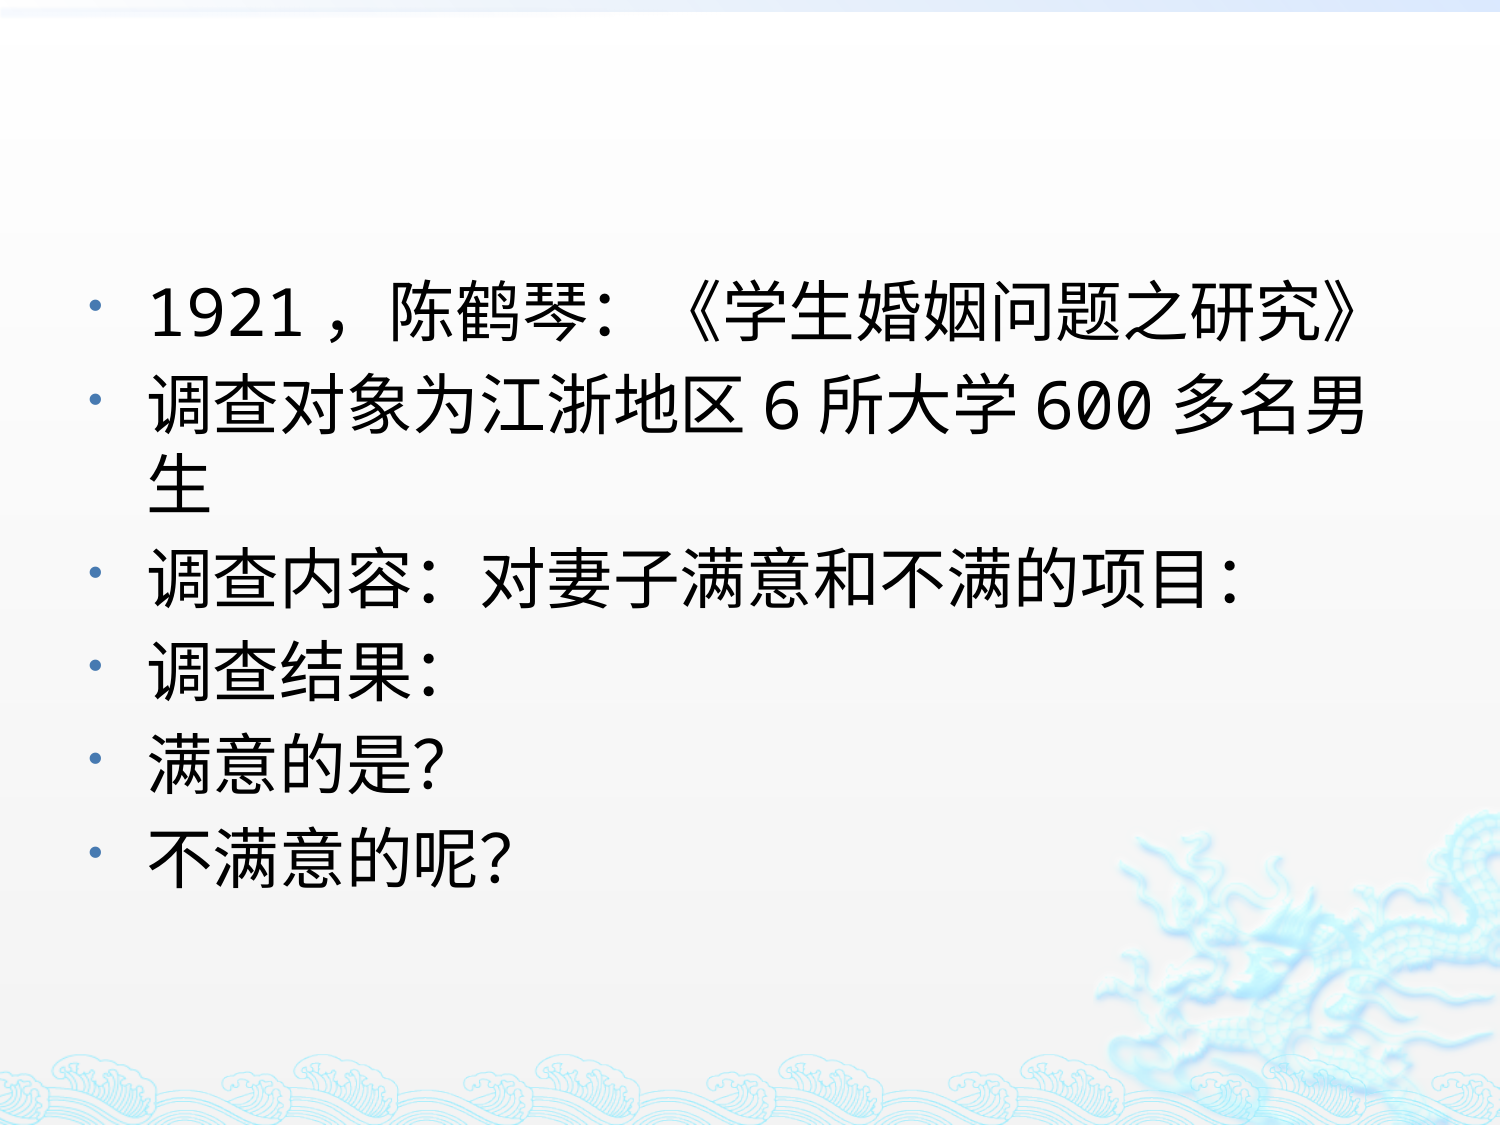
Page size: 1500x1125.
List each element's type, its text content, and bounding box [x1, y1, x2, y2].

list 1921，陈鹤琴：《学生婚姻问题之研究》 调查对象为江浙地区6所大学600多名男生 调查内容：对妻子满意和不满的项目： 调查结果： 满意的是？ 不满意的呢？ [75, 262, 1425, 1005]
